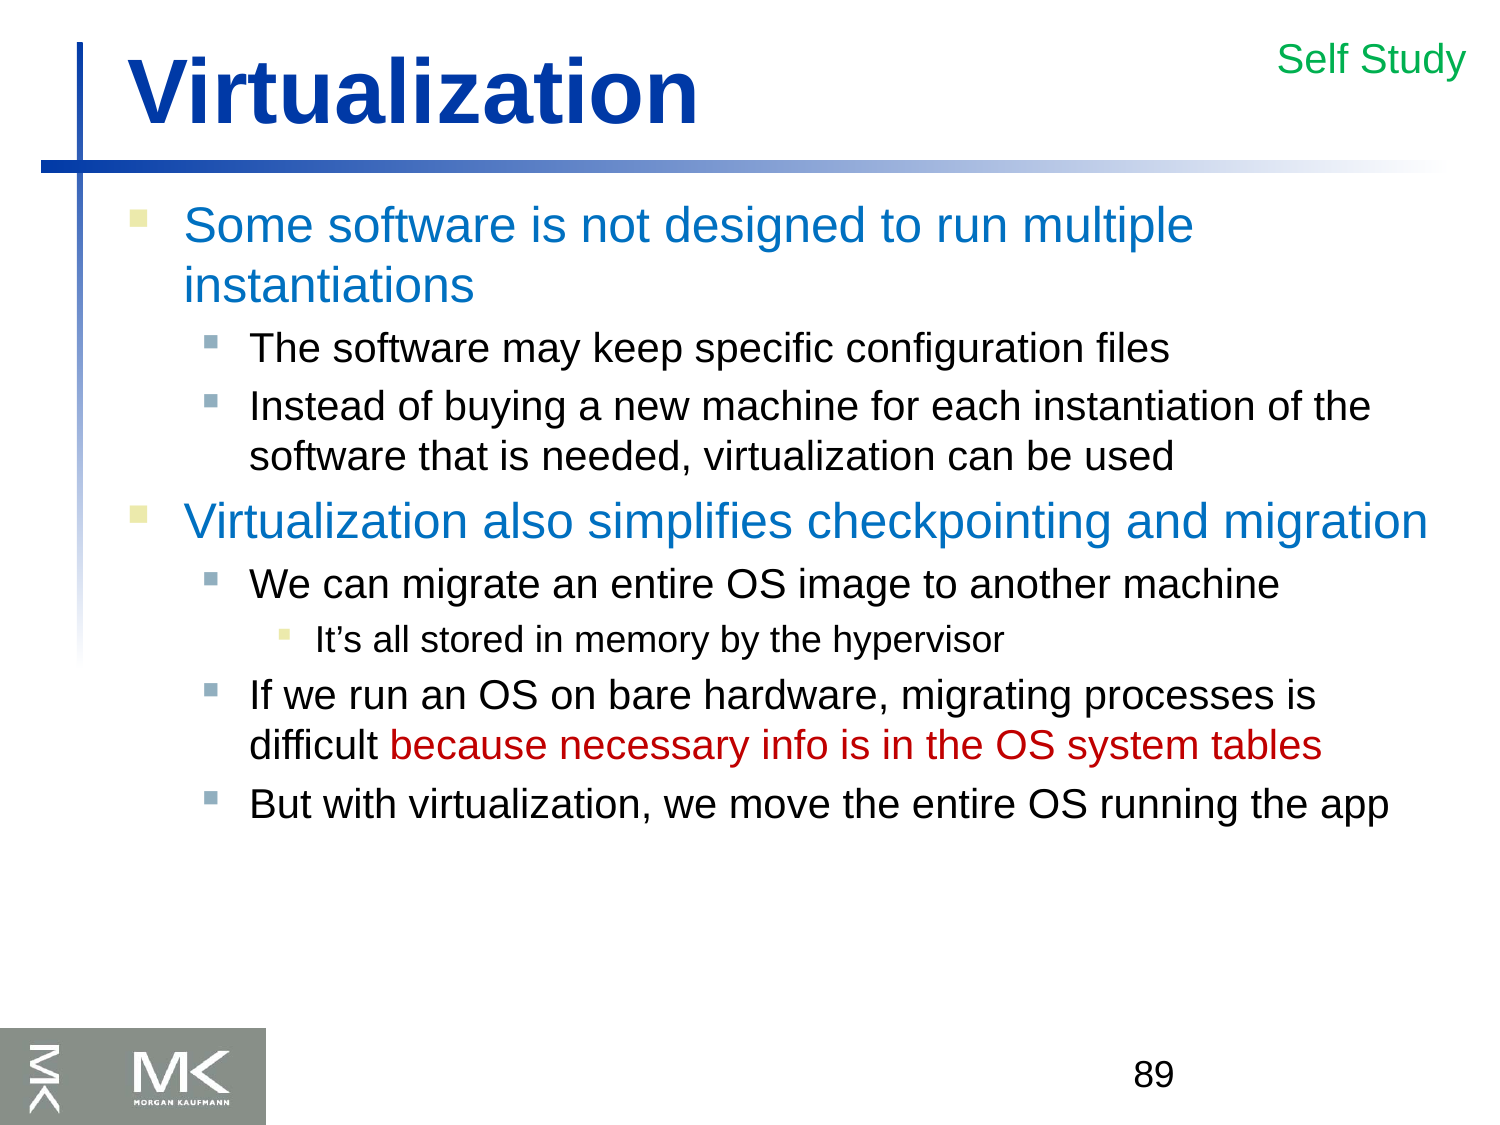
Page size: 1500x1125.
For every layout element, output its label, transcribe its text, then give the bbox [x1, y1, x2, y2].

title Virtualization [112, 23, 1468, 149]
slide_number 89 [1118, 1042, 1469, 1103]
list Some software is not designed to run multiple instantiations The software may keep specific configuration files Instead of buying a new machine for each instantiation of the software that is needed, virtualization can be used Virtualization also simplifies checkpointing and migration We can migrate an entire OS image to another machine It’s all stored in memory by the hypervisor If we run an OS on bare hardware, migrating processes is difficult because necessary info is in the OS system tables But with virtualization, we move the entire OS running the app [112, 184, 1469, 1024]
picture [0, 1028, 266, 1125]
text_box Self Study [1261, 23, 1499, 89]
